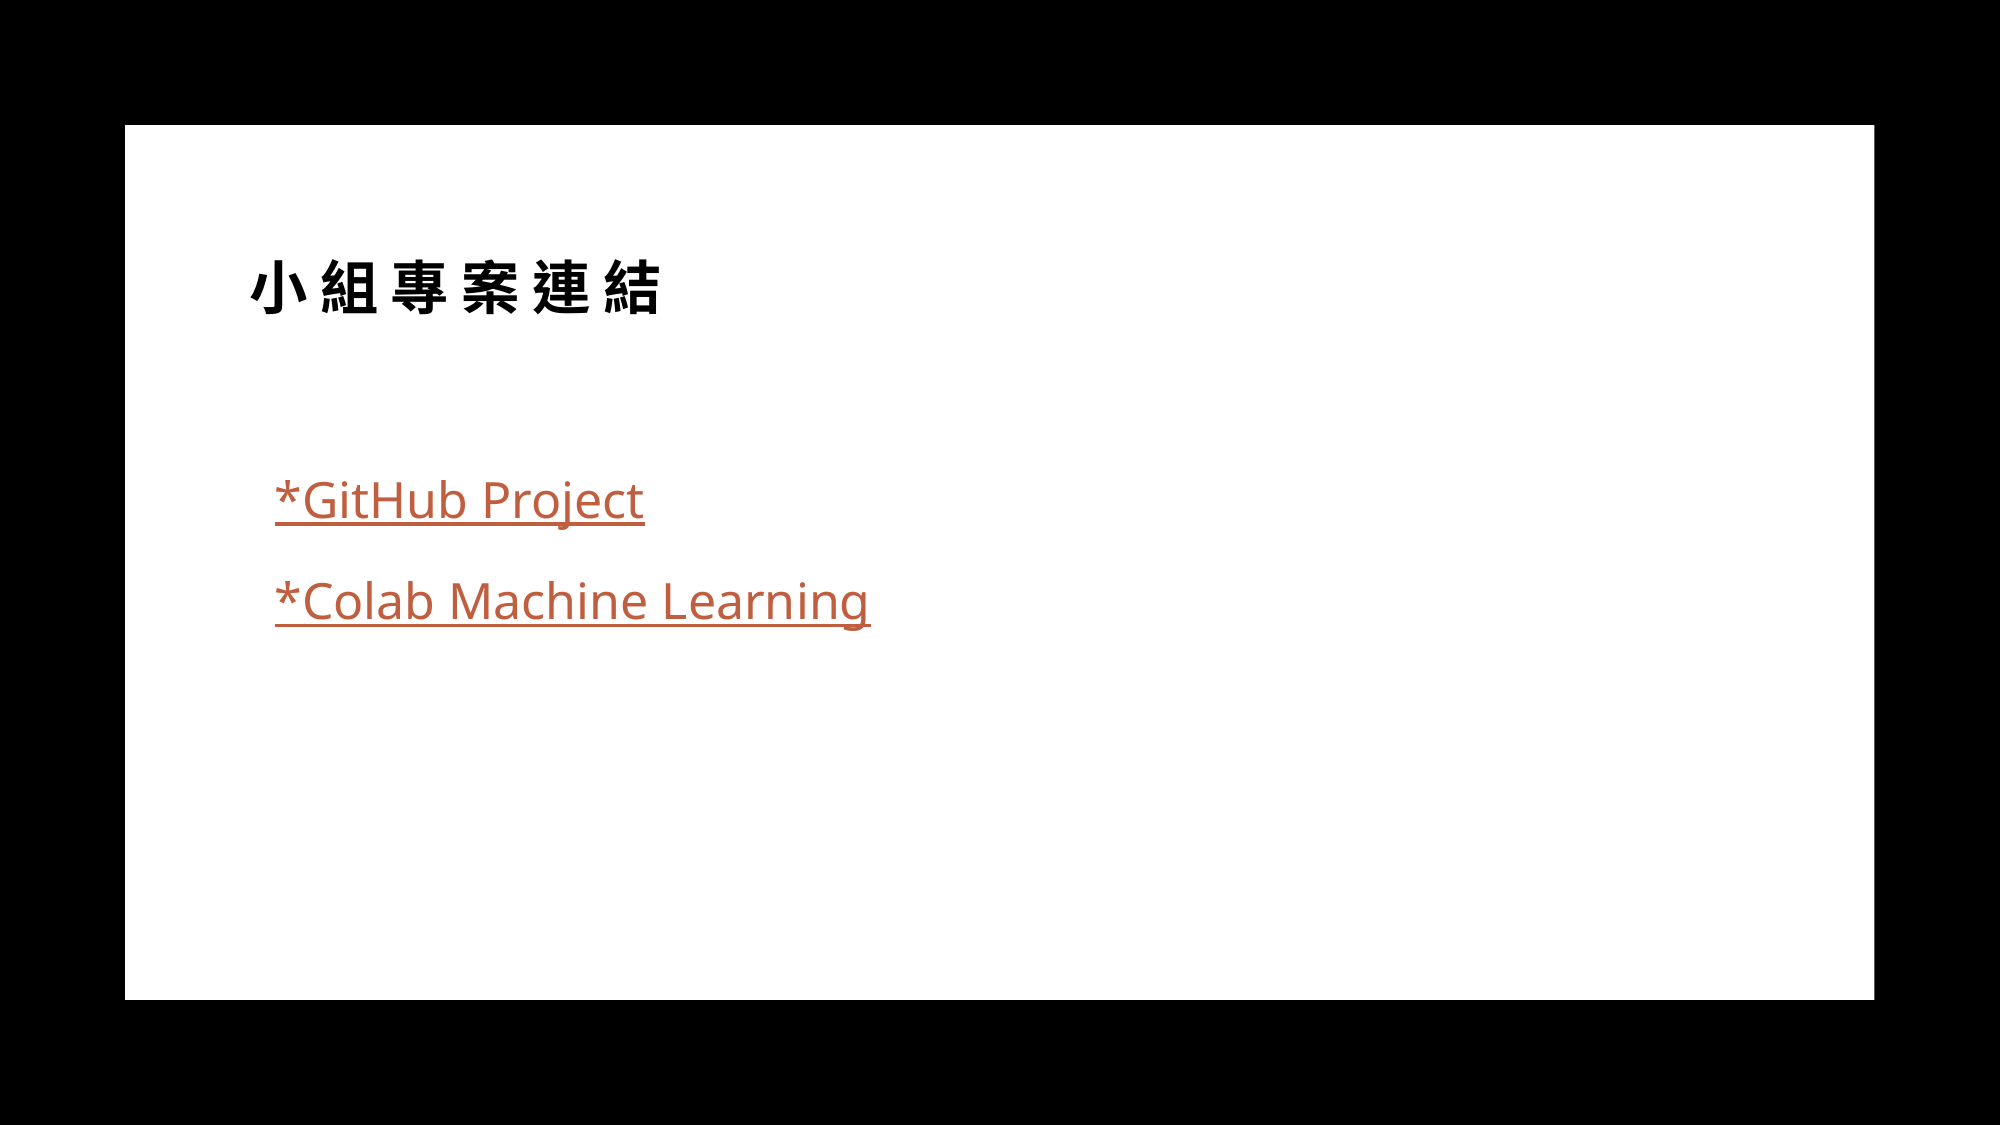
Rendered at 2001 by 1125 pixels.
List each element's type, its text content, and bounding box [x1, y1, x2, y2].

text_box [234, 415, 1748, 871]
text_box *GitHub Project *Colab Machine Learning [259, 440, 1773, 896]
text_box [0, 0, 2000, 1125]
title 小組專案連結 [234, 159, 1519, 329]
text_box [124, 124, 1875, 1001]
